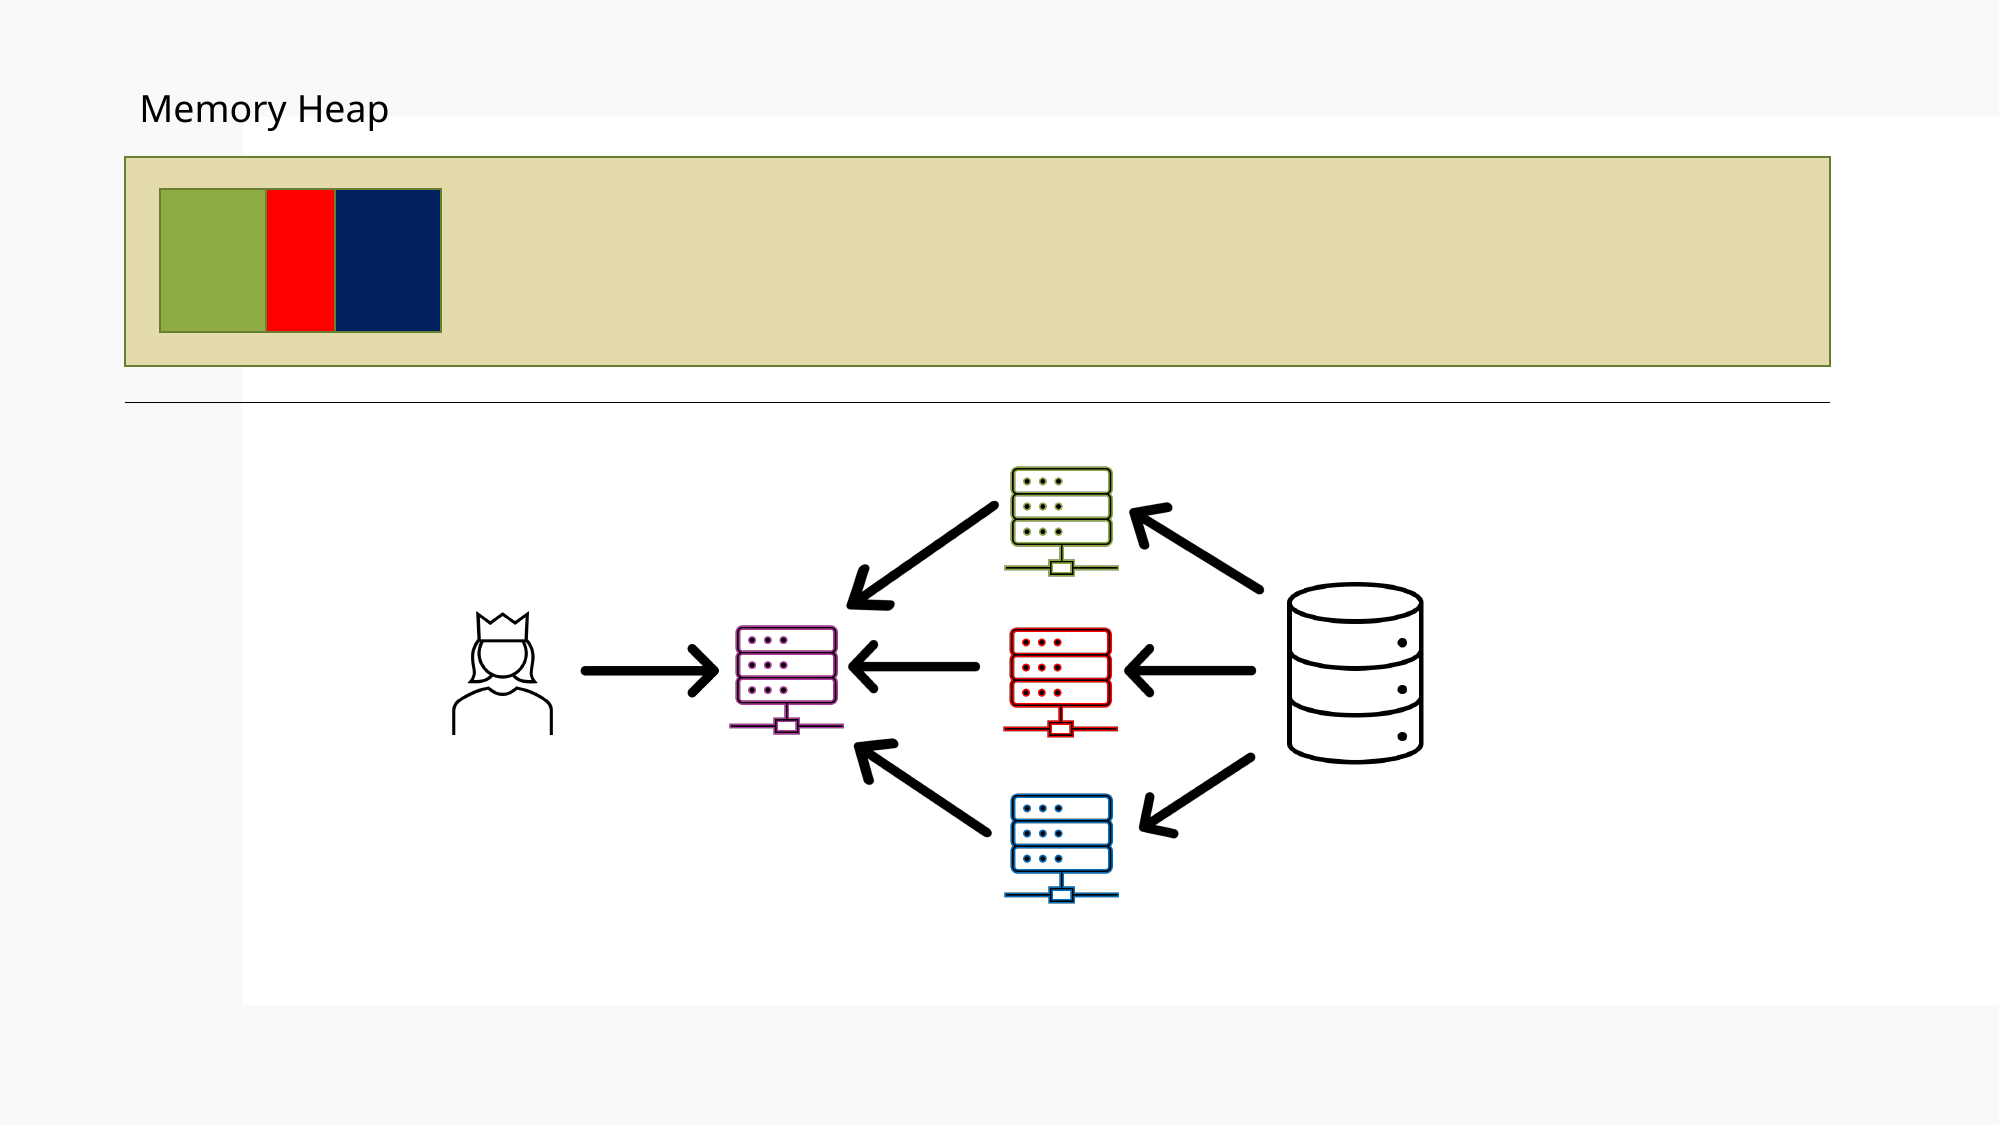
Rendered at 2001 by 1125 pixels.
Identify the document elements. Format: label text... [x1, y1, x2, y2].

text_box Memory Heap [124, 77, 676, 138]
text_box [124, 156, 1831, 367]
text_box [334, 188, 442, 333]
text_box [265, 188, 334, 333]
picture [427, 437, 1468, 923]
text_box [159, 188, 265, 333]
